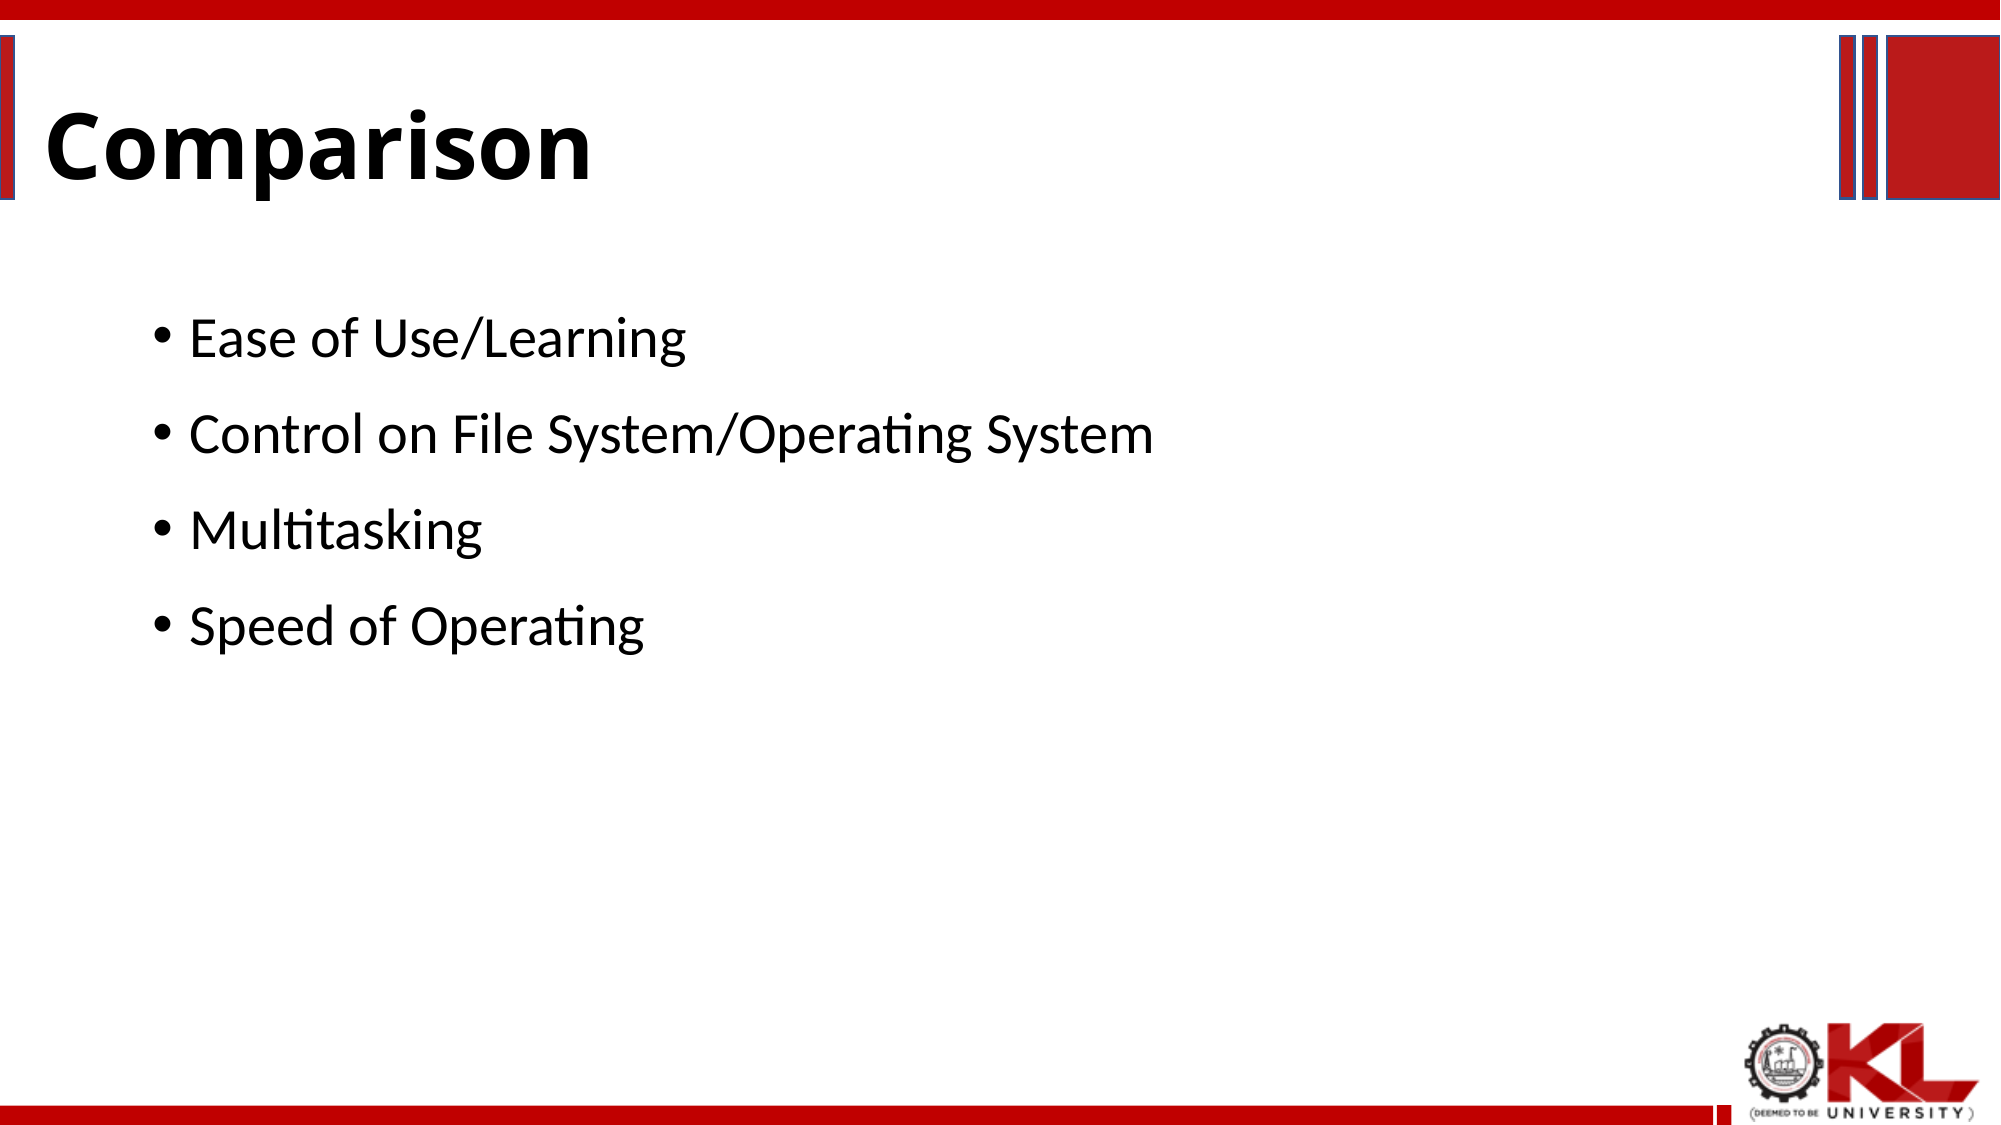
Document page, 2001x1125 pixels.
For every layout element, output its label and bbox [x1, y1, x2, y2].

text_box [0, 0, 2000, 1125]
